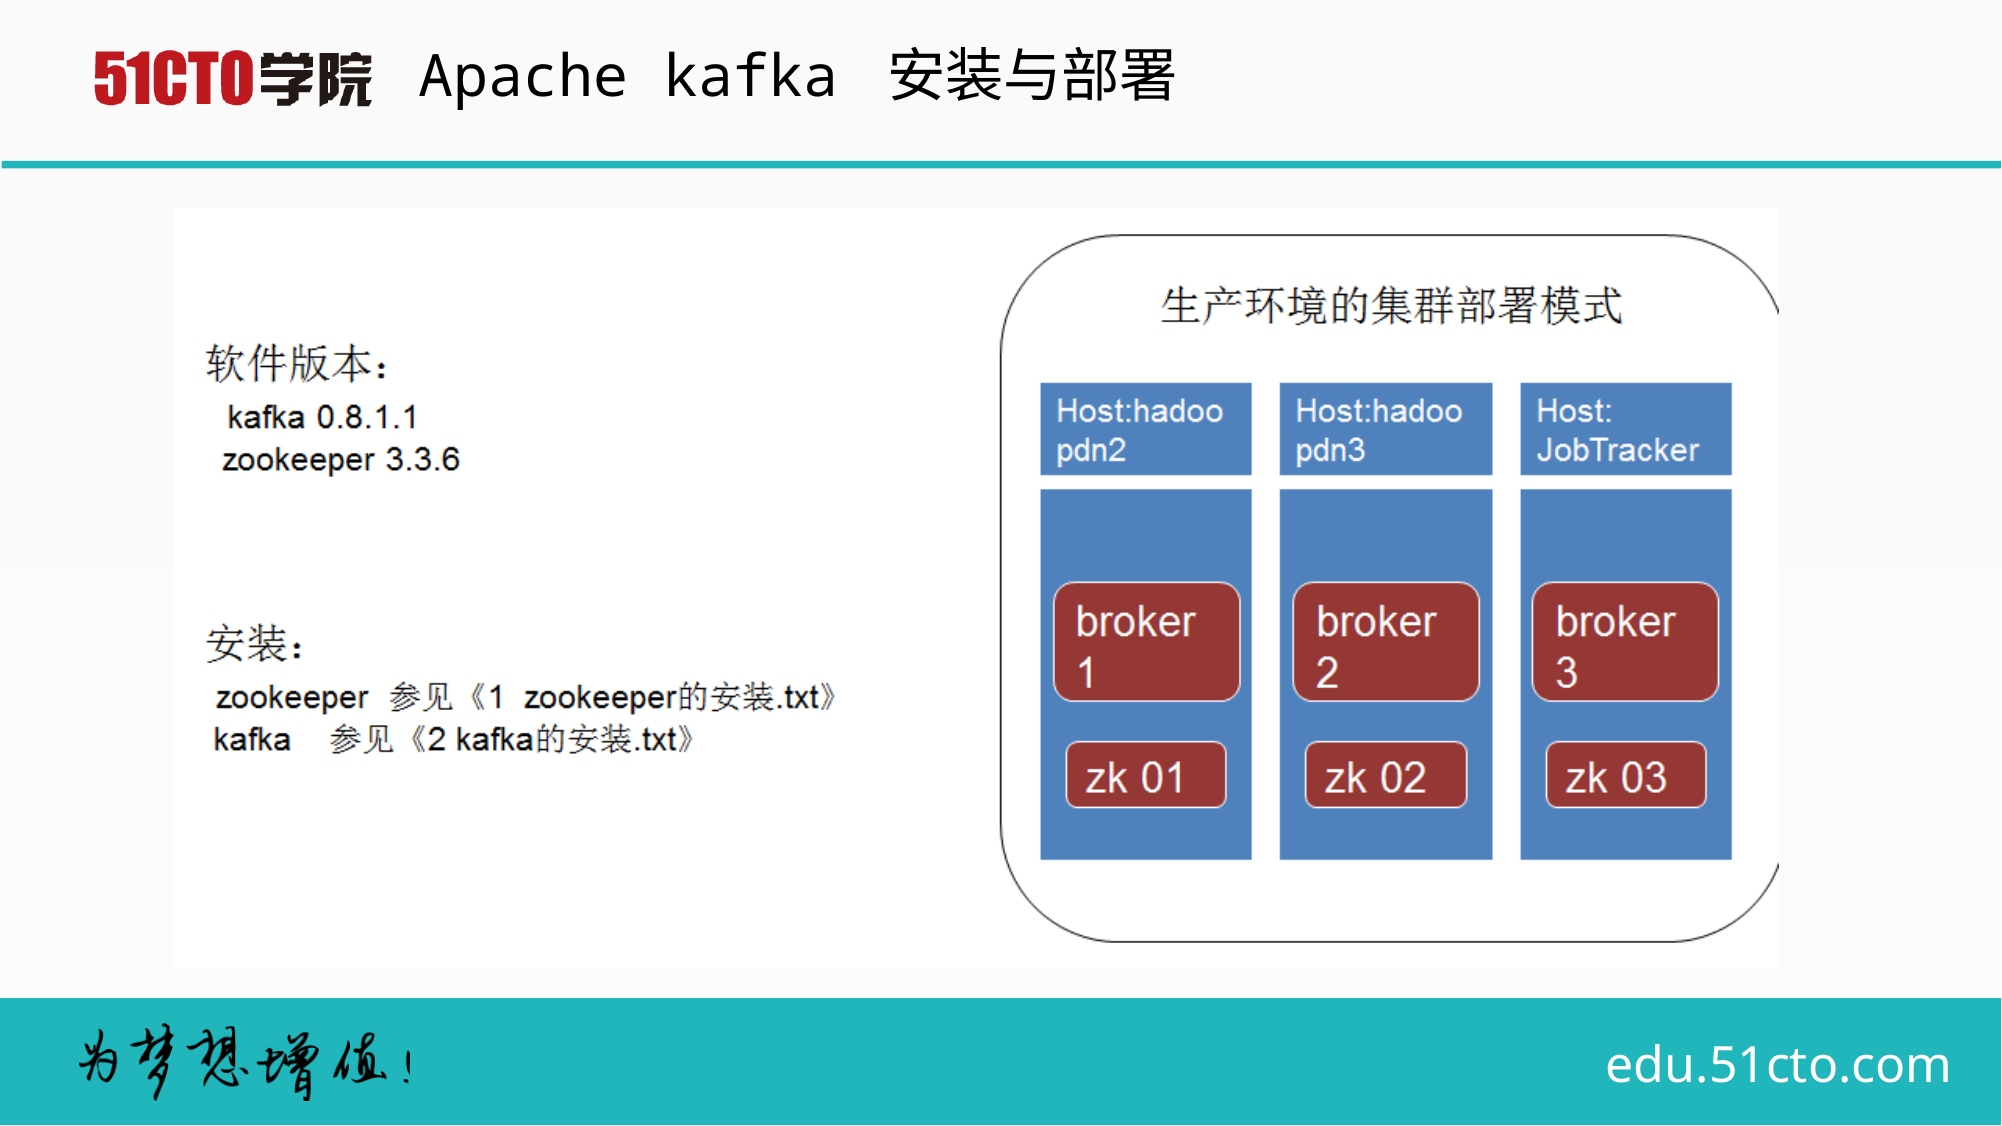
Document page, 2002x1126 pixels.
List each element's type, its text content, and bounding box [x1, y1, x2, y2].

picture [173, 208, 1779, 968]
text_box Apache kafka 安装与部署 [403, 31, 1757, 116]
picture [90, 42, 375, 111]
picture [79, 1023, 410, 1101]
